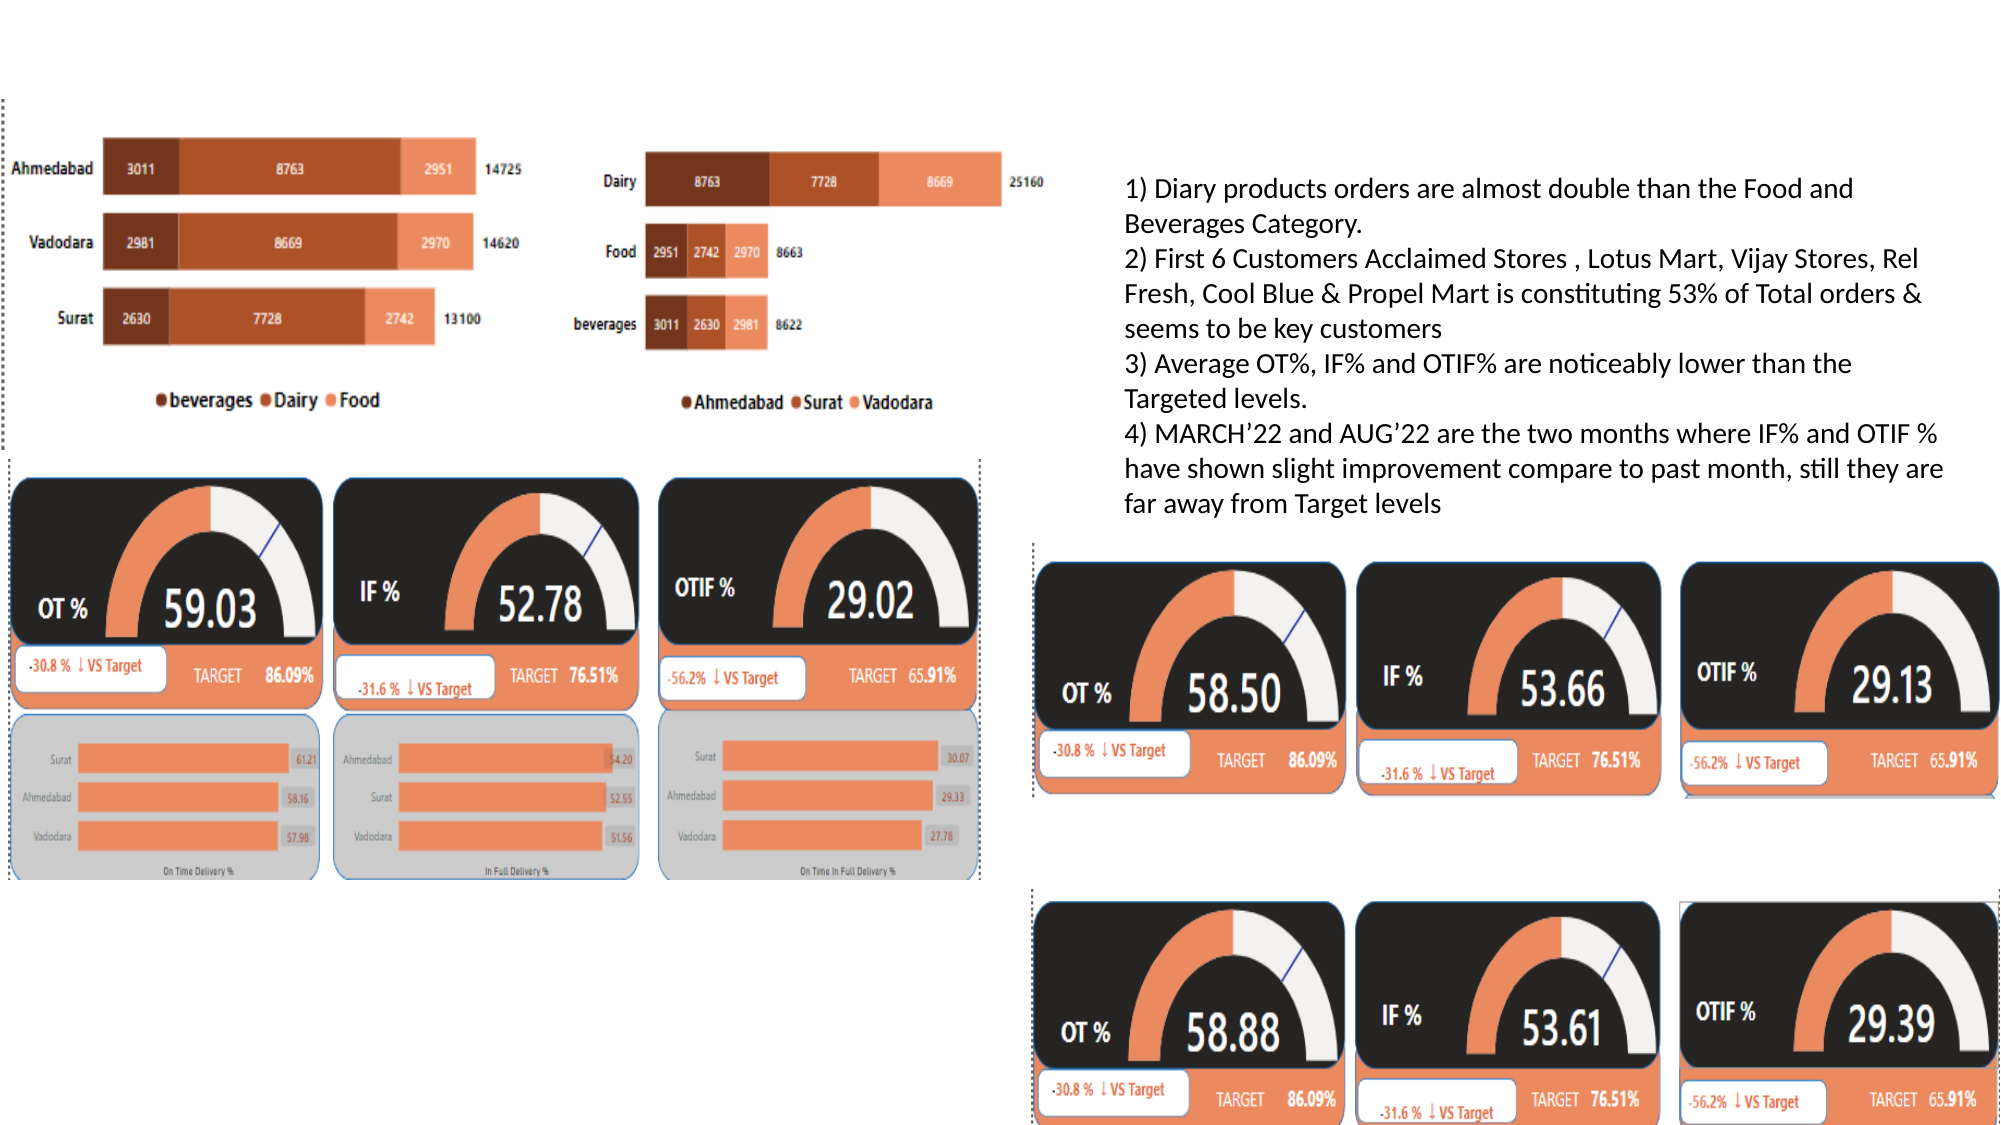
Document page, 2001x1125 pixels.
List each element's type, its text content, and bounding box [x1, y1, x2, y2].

picture [1030, 889, 2000, 1125]
picture [7, 459, 982, 880]
text_box 1) Diary products orders are almost double than the Food and Beverages Category. 2) First 6 Customers Acclaimed Stores , Lotus Mart, Vijay Stores, Rel Fresh, Cool Blue & Propel Mart is constituting 53% of Total orders & seems to be key customers 3) Average OT%, IF% and OTIF% are noticeably lower than the Targeted levels. 4) MARCH’22 and AUG’22 are the two months where IF% and OTIF % have shown slight improvement compare to past month, still they are far away from Target levels [1109, 162, 1975, 527]
picture [0, 99, 527, 450]
picture [552, 99, 1084, 450]
picture [1030, 540, 2000, 799]
